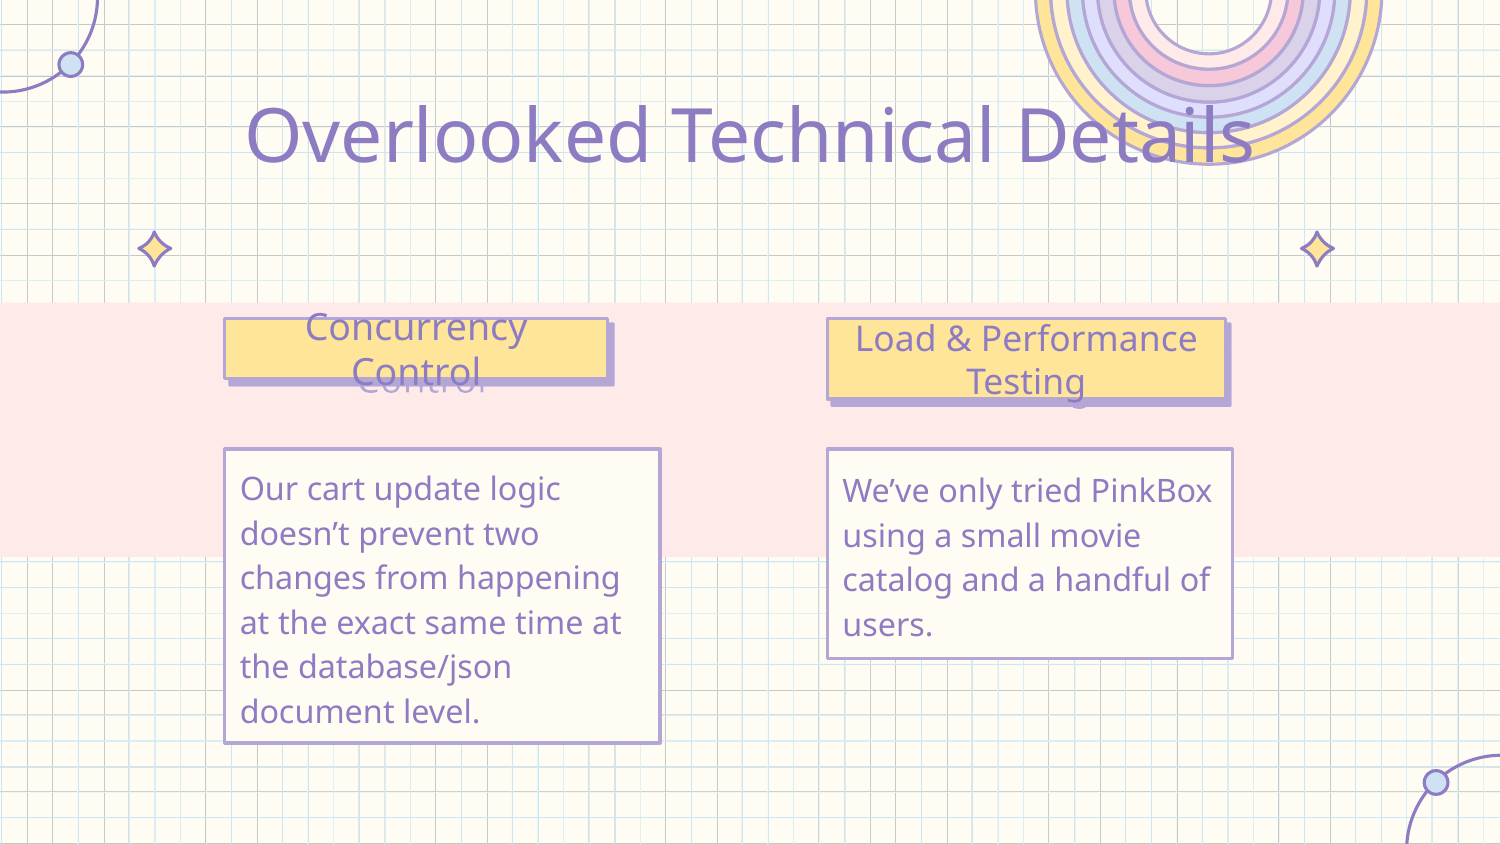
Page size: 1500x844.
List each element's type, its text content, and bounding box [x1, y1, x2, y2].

title Concurrency Control [223, 317, 609, 380]
subtitle Our cart update logic doesn’t prevent two changes from happening at the exact same time at the database/json document level. [223, 447, 662, 745]
title Load & Performance Testing [826, 317, 1227, 401]
title Overlooked Technical Details [118, 72, 1382, 167]
subtitle We’ve only tried PinkBox using a small movie catalog and a handful of users. [826, 447, 1234, 660]
